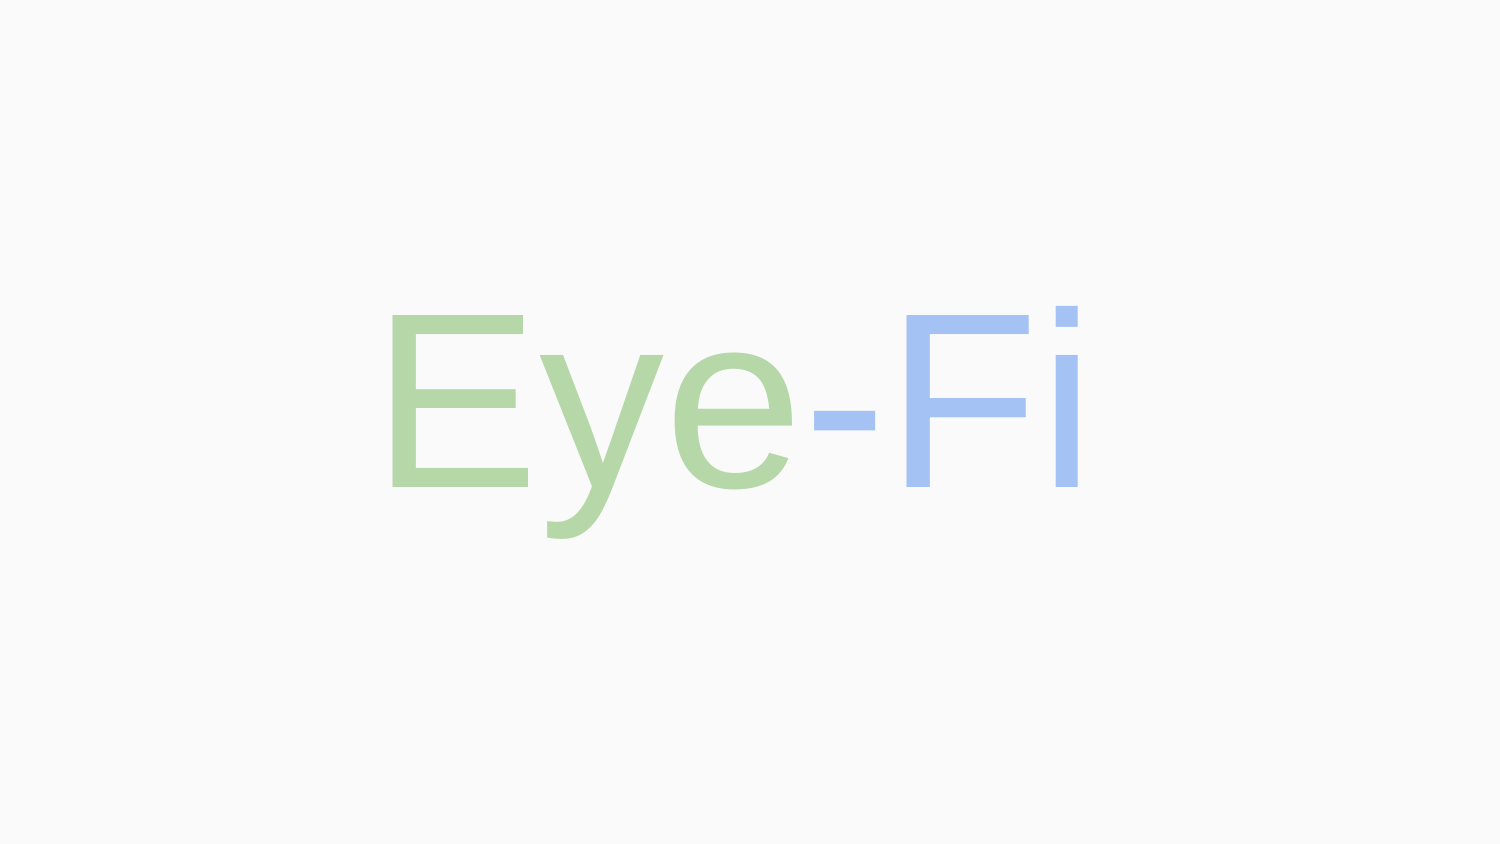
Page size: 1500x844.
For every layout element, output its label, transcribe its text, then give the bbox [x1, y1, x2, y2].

text_box Eye-Fi [103, 222, 1364, 652]
